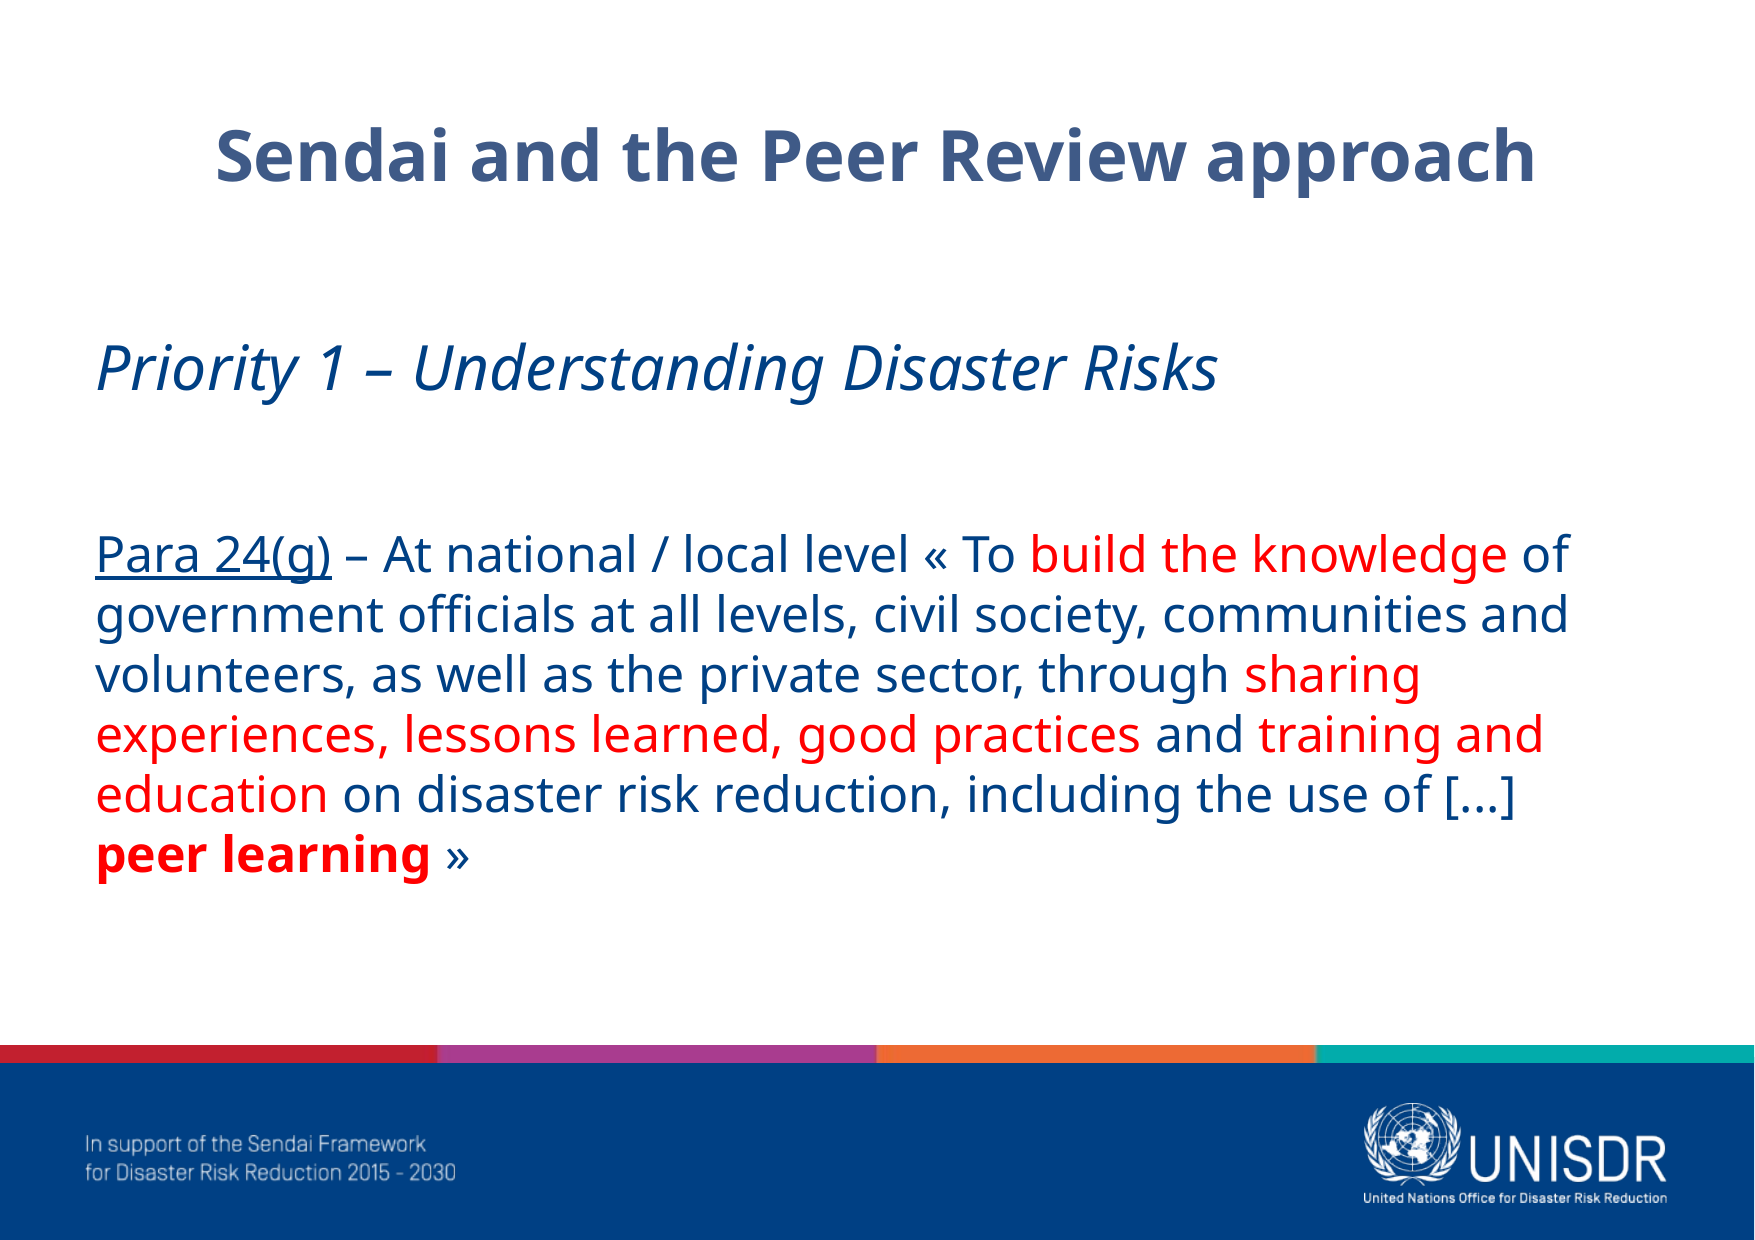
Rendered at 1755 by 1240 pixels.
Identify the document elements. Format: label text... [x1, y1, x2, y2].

text_box Priority 1 – Understanding Disaster Risks Para 24(g) – At national / local level « To build the knowledge of government officials at all levels, civil society, communities and volunteers, as well as the private sector, through sharing experiences, lessons learned, good practices and training and education on disaster risk reduction, including the use of [...] peer learning » [87, 320, 1648, 890]
picture [0, 1045, 1755, 1063]
picture [1364, 1103, 1668, 1203]
picture [73, 1121, 479, 1199]
title Sendai and the Peer Review approach [87, 49, 1667, 257]
